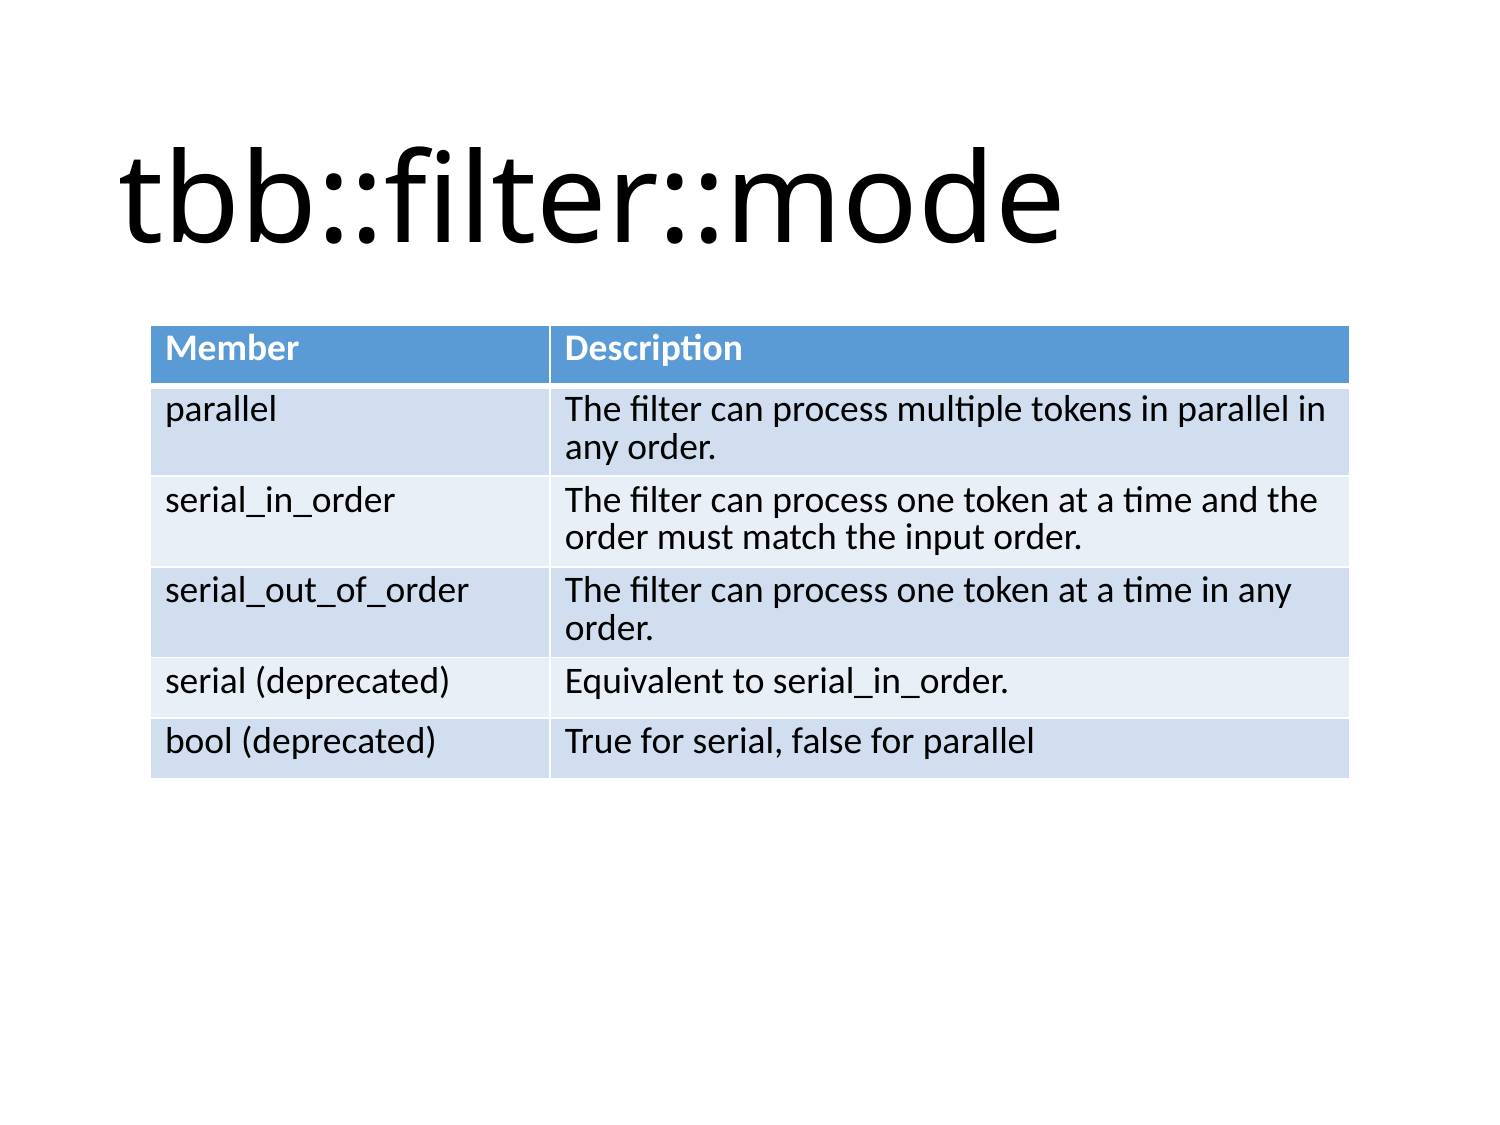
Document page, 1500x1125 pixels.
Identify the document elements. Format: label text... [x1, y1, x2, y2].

table_cell Equivalent to serial_in_order. [551, 658, 1349, 717]
table_cell bool (deprecated) [151, 719, 549, 778]
table_cell serial_out_of_order [151, 568, 549, 657]
table_cell True for serial, false for parallel [551, 719, 1349, 778]
title tbb::filter::mode [103, 59, 1397, 278]
table_cell serial (deprecated) [151, 658, 549, 717]
table_cell The filter can process one token at a time and the order must match the input order. [551, 477, 1349, 566]
table_cell The filter can process one token at a time in any order. [551, 568, 1349, 657]
table_cell parallel [151, 389, 549, 475]
table_cell The filter can process multiple tokens in parallel in any order. [551, 389, 1349, 475]
table_header Member [151, 326, 549, 383]
table_header Description [551, 326, 1349, 383]
table_cell serial_in_order [151, 477, 549, 566]
